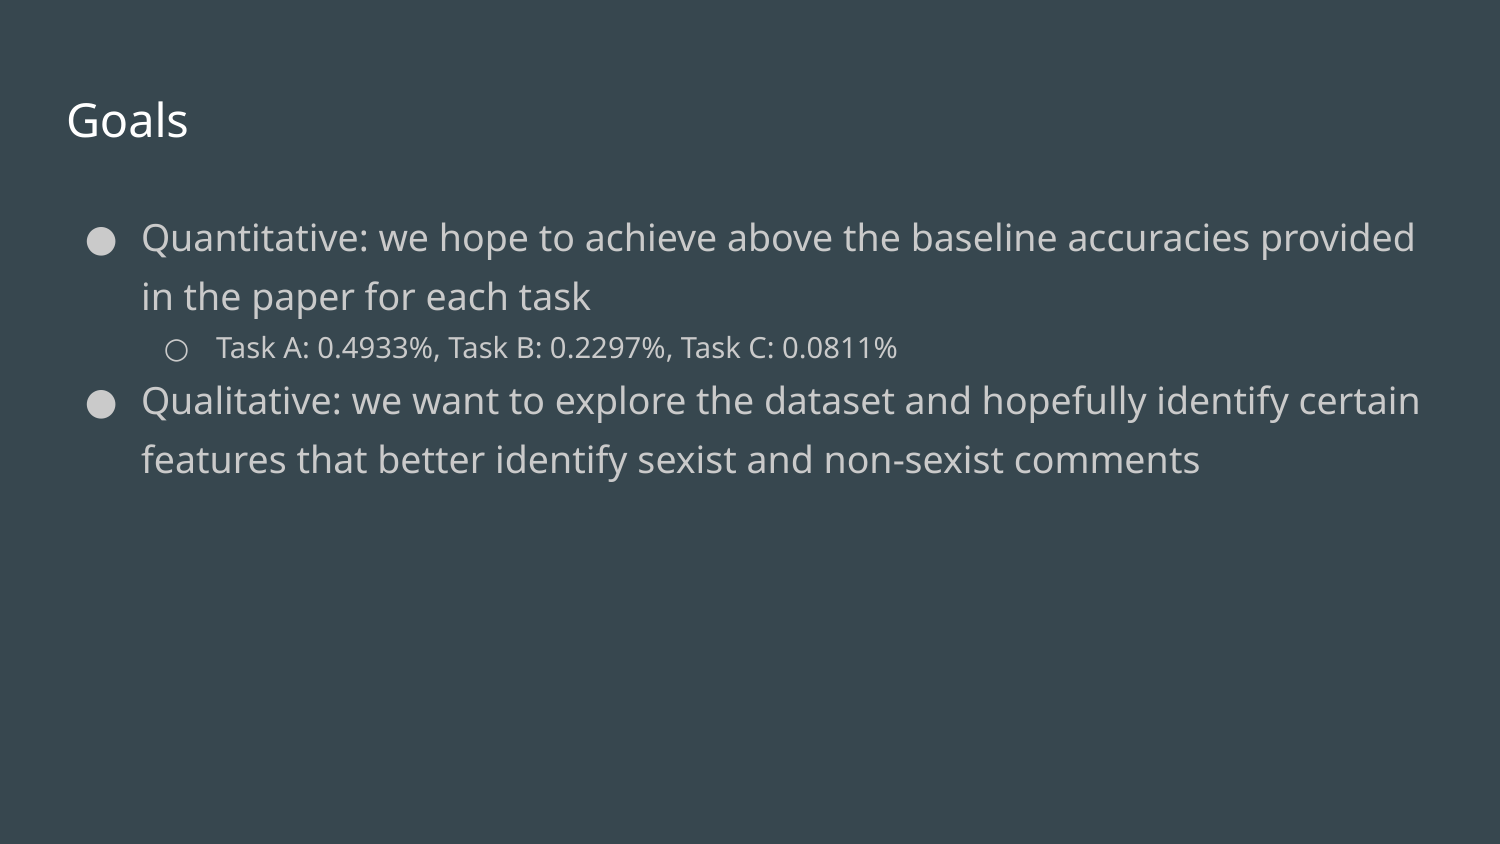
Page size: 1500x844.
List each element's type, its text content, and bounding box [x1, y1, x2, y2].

list Quantitative: we hope to achieve above the baseline accuracies provided in the paper for each task Task A: 0.4933%, Task B: 0.2297%, Task C: 0.0811% Qualitative: we want to explore the dataset and hopefully identify certain features that better identify sexist and non-sexist comments [51, 189, 1449, 750]
title Goals [51, 72, 1449, 167]
